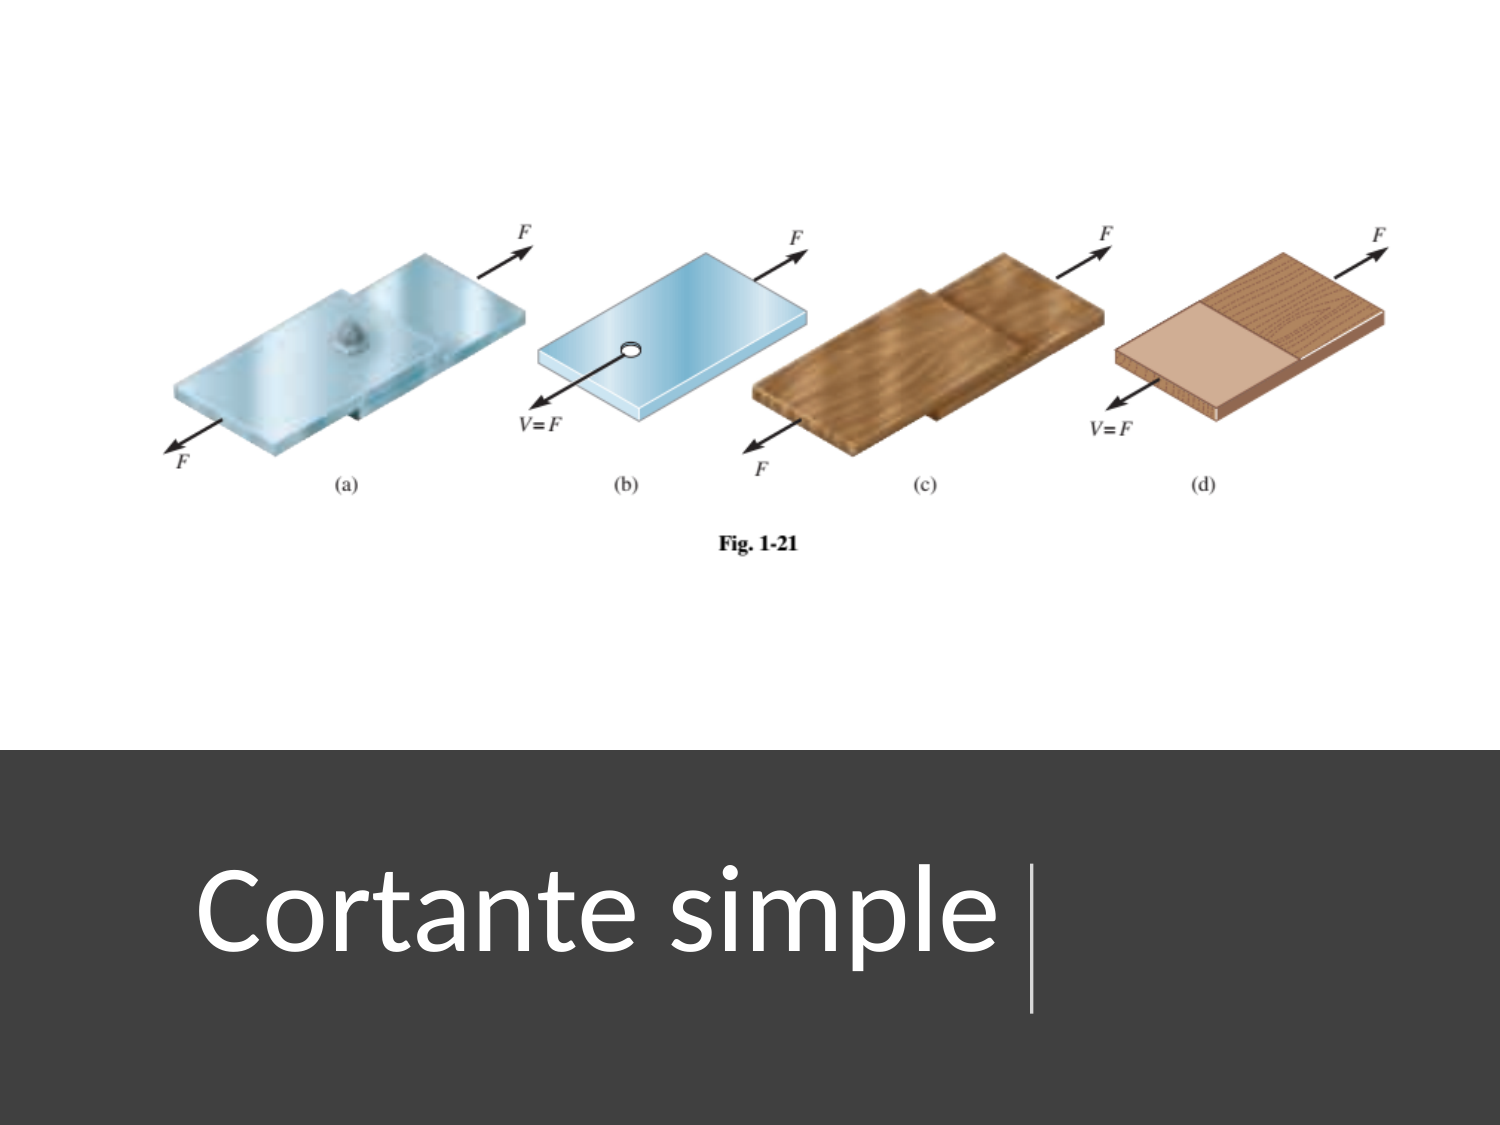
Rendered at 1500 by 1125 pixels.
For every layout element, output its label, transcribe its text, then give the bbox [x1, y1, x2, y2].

text_box [0, 748, 1500, 1125]
text_box Cortante simple [88, 835, 1017, 1043]
picture [95, 178, 1405, 585]
